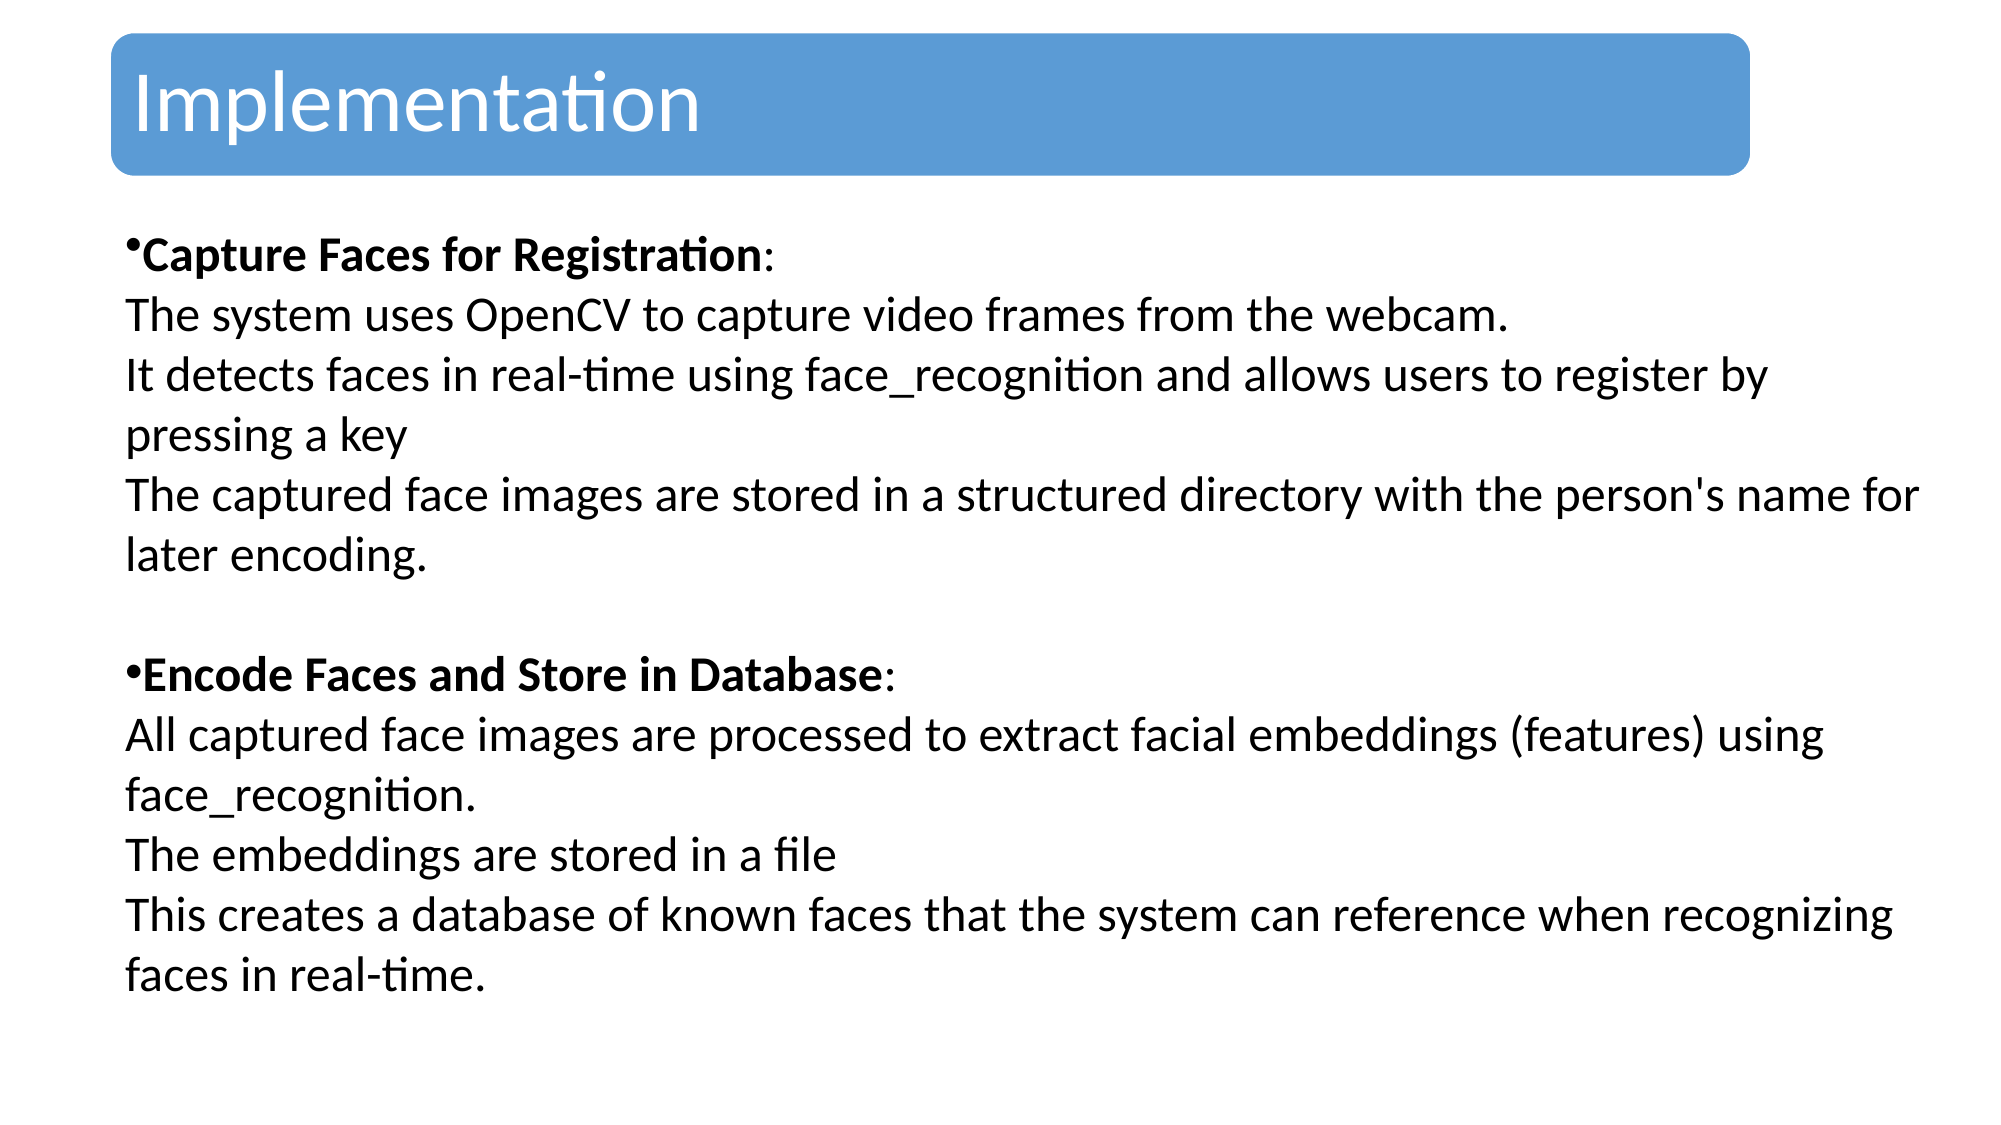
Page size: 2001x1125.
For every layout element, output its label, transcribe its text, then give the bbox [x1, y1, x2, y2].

list Capture Faces for Registration: The system uses OpenCV to capture video frames from the webcam. It detects faces in real-time using face_recognition and allows users to register by pressing a key The captured face images are stored in a structured directory with the person's name for later encoding. Encode Faces and Store in Database: All captured face images are processed to extract facial embeddings (features) using face_recognition. The embeddings are stored in a file This creates a database of known faces that the system can reference when recognizing faces in real-time. [110, 213, 1967, 1104]
text_box Implementation [109, 32, 1752, 177]
